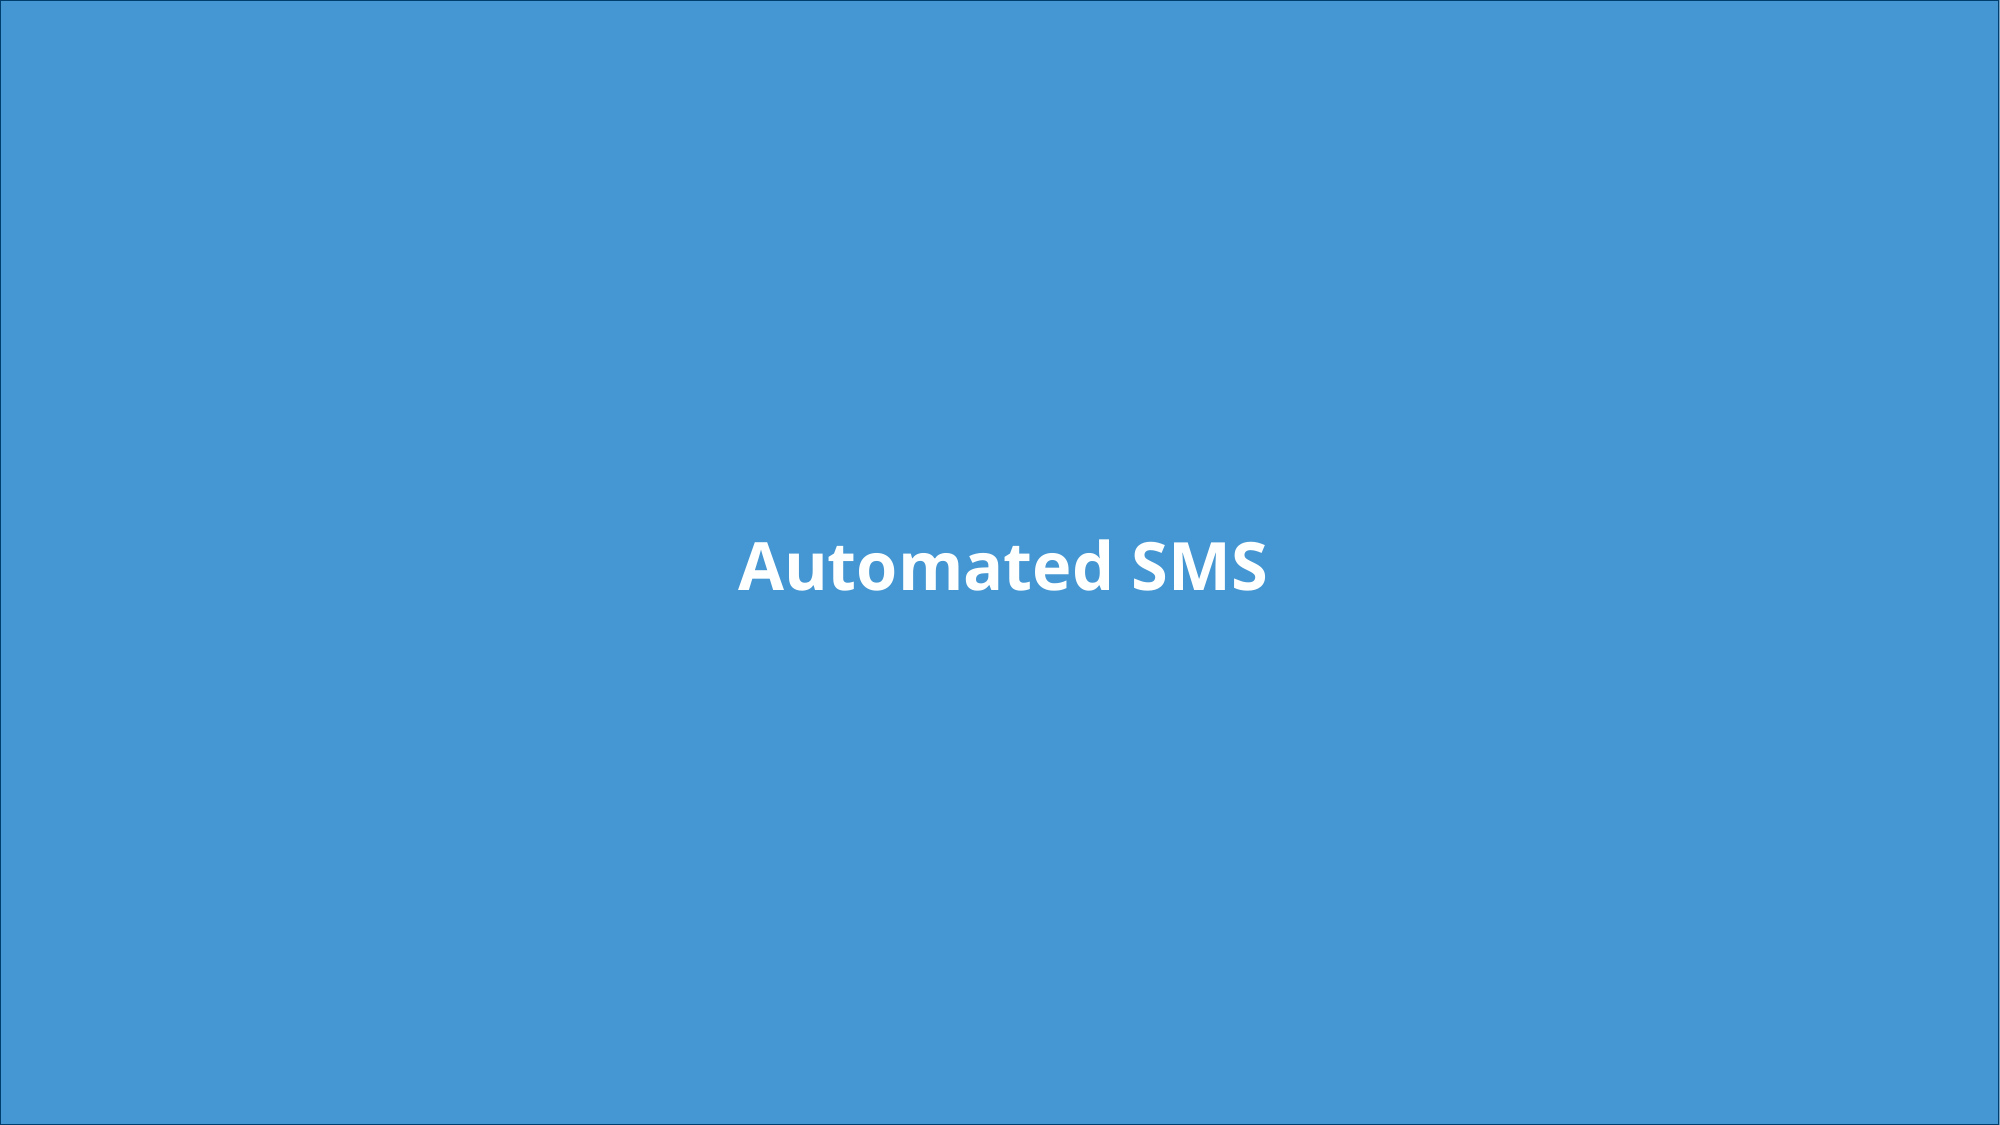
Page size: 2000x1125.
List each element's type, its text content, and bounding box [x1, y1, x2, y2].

title Automated SMS [98, 516, 1909, 634]
